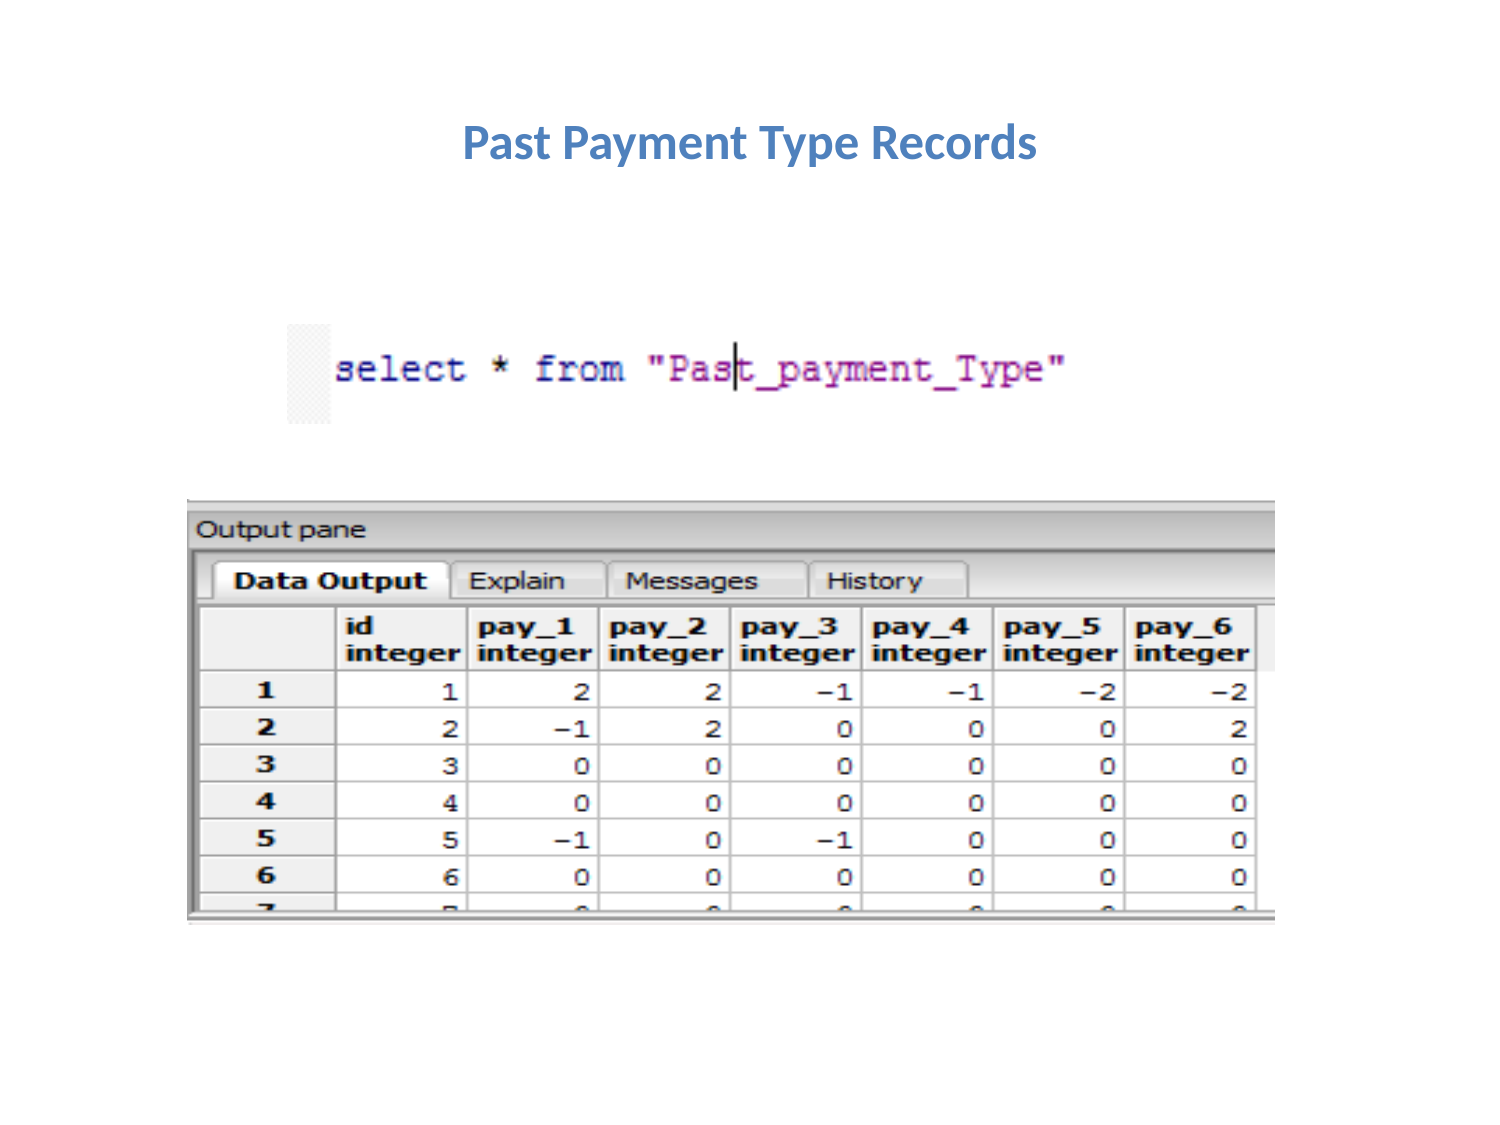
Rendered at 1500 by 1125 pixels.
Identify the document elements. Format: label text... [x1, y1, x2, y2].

title Past Payment Type Records [75, 99, 1425, 233]
picture [187, 499, 1276, 926]
picture [287, 324, 1101, 424]
